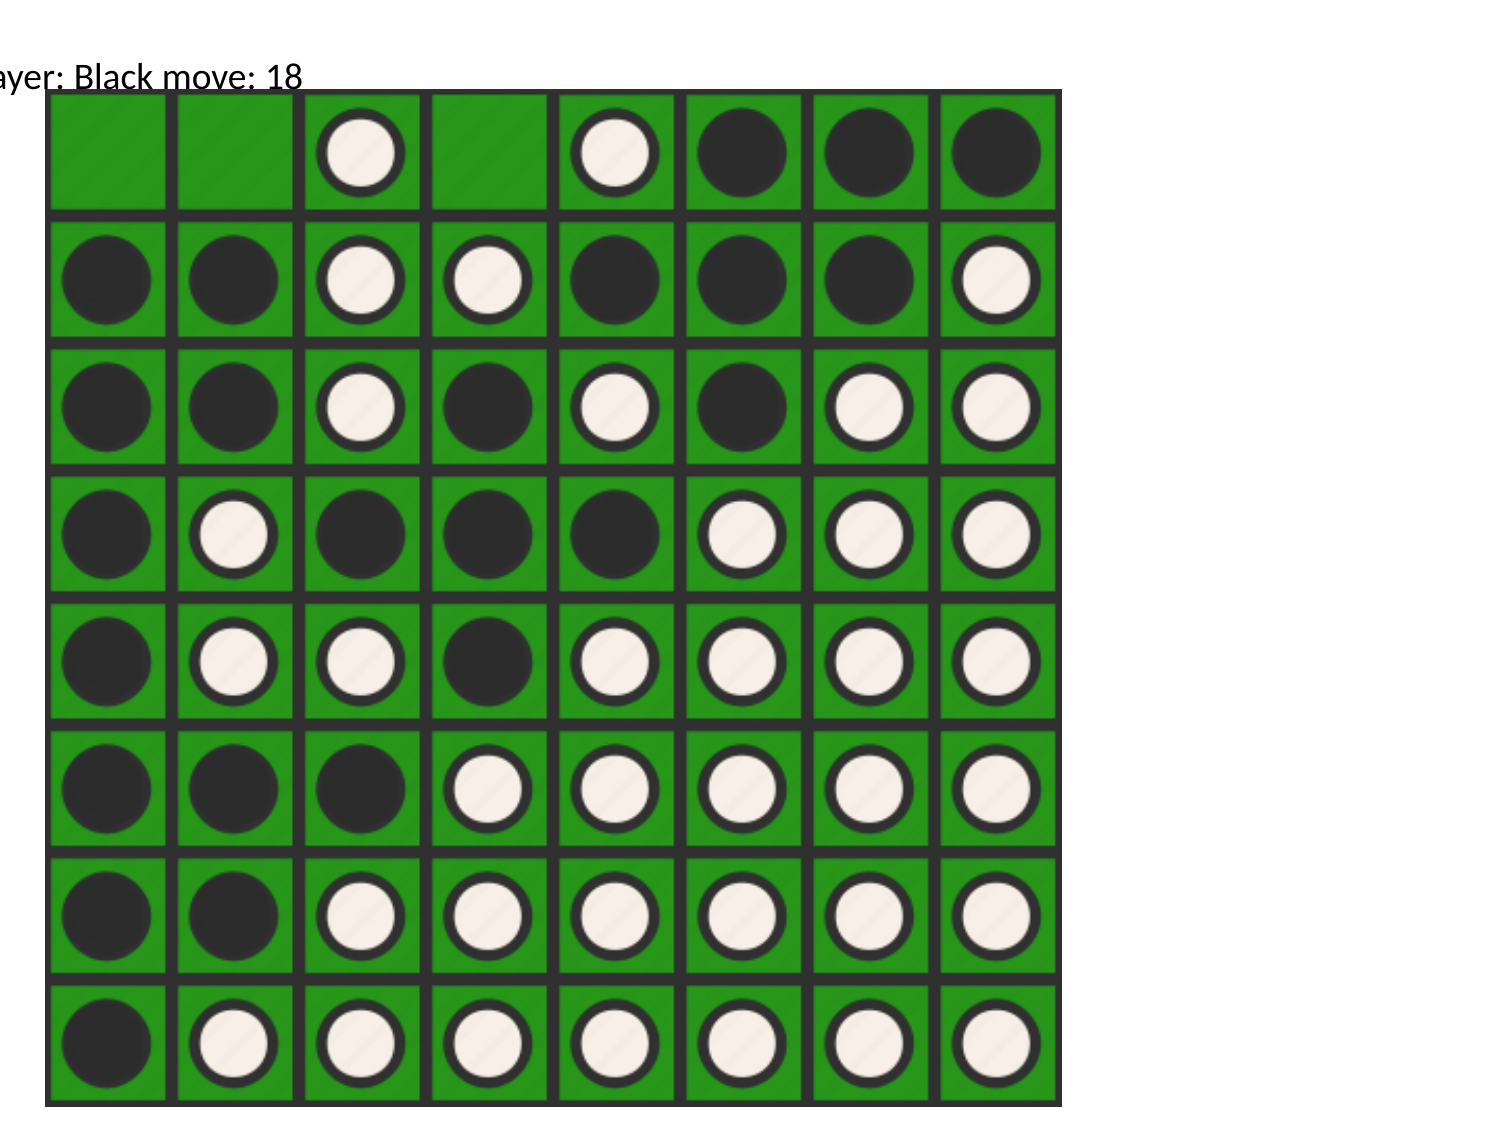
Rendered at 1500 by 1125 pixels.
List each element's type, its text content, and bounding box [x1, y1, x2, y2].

picture [44, 89, 1062, 1107]
text_box turn: 57 player: Black move: 18 [0, 44, 319, 105]
